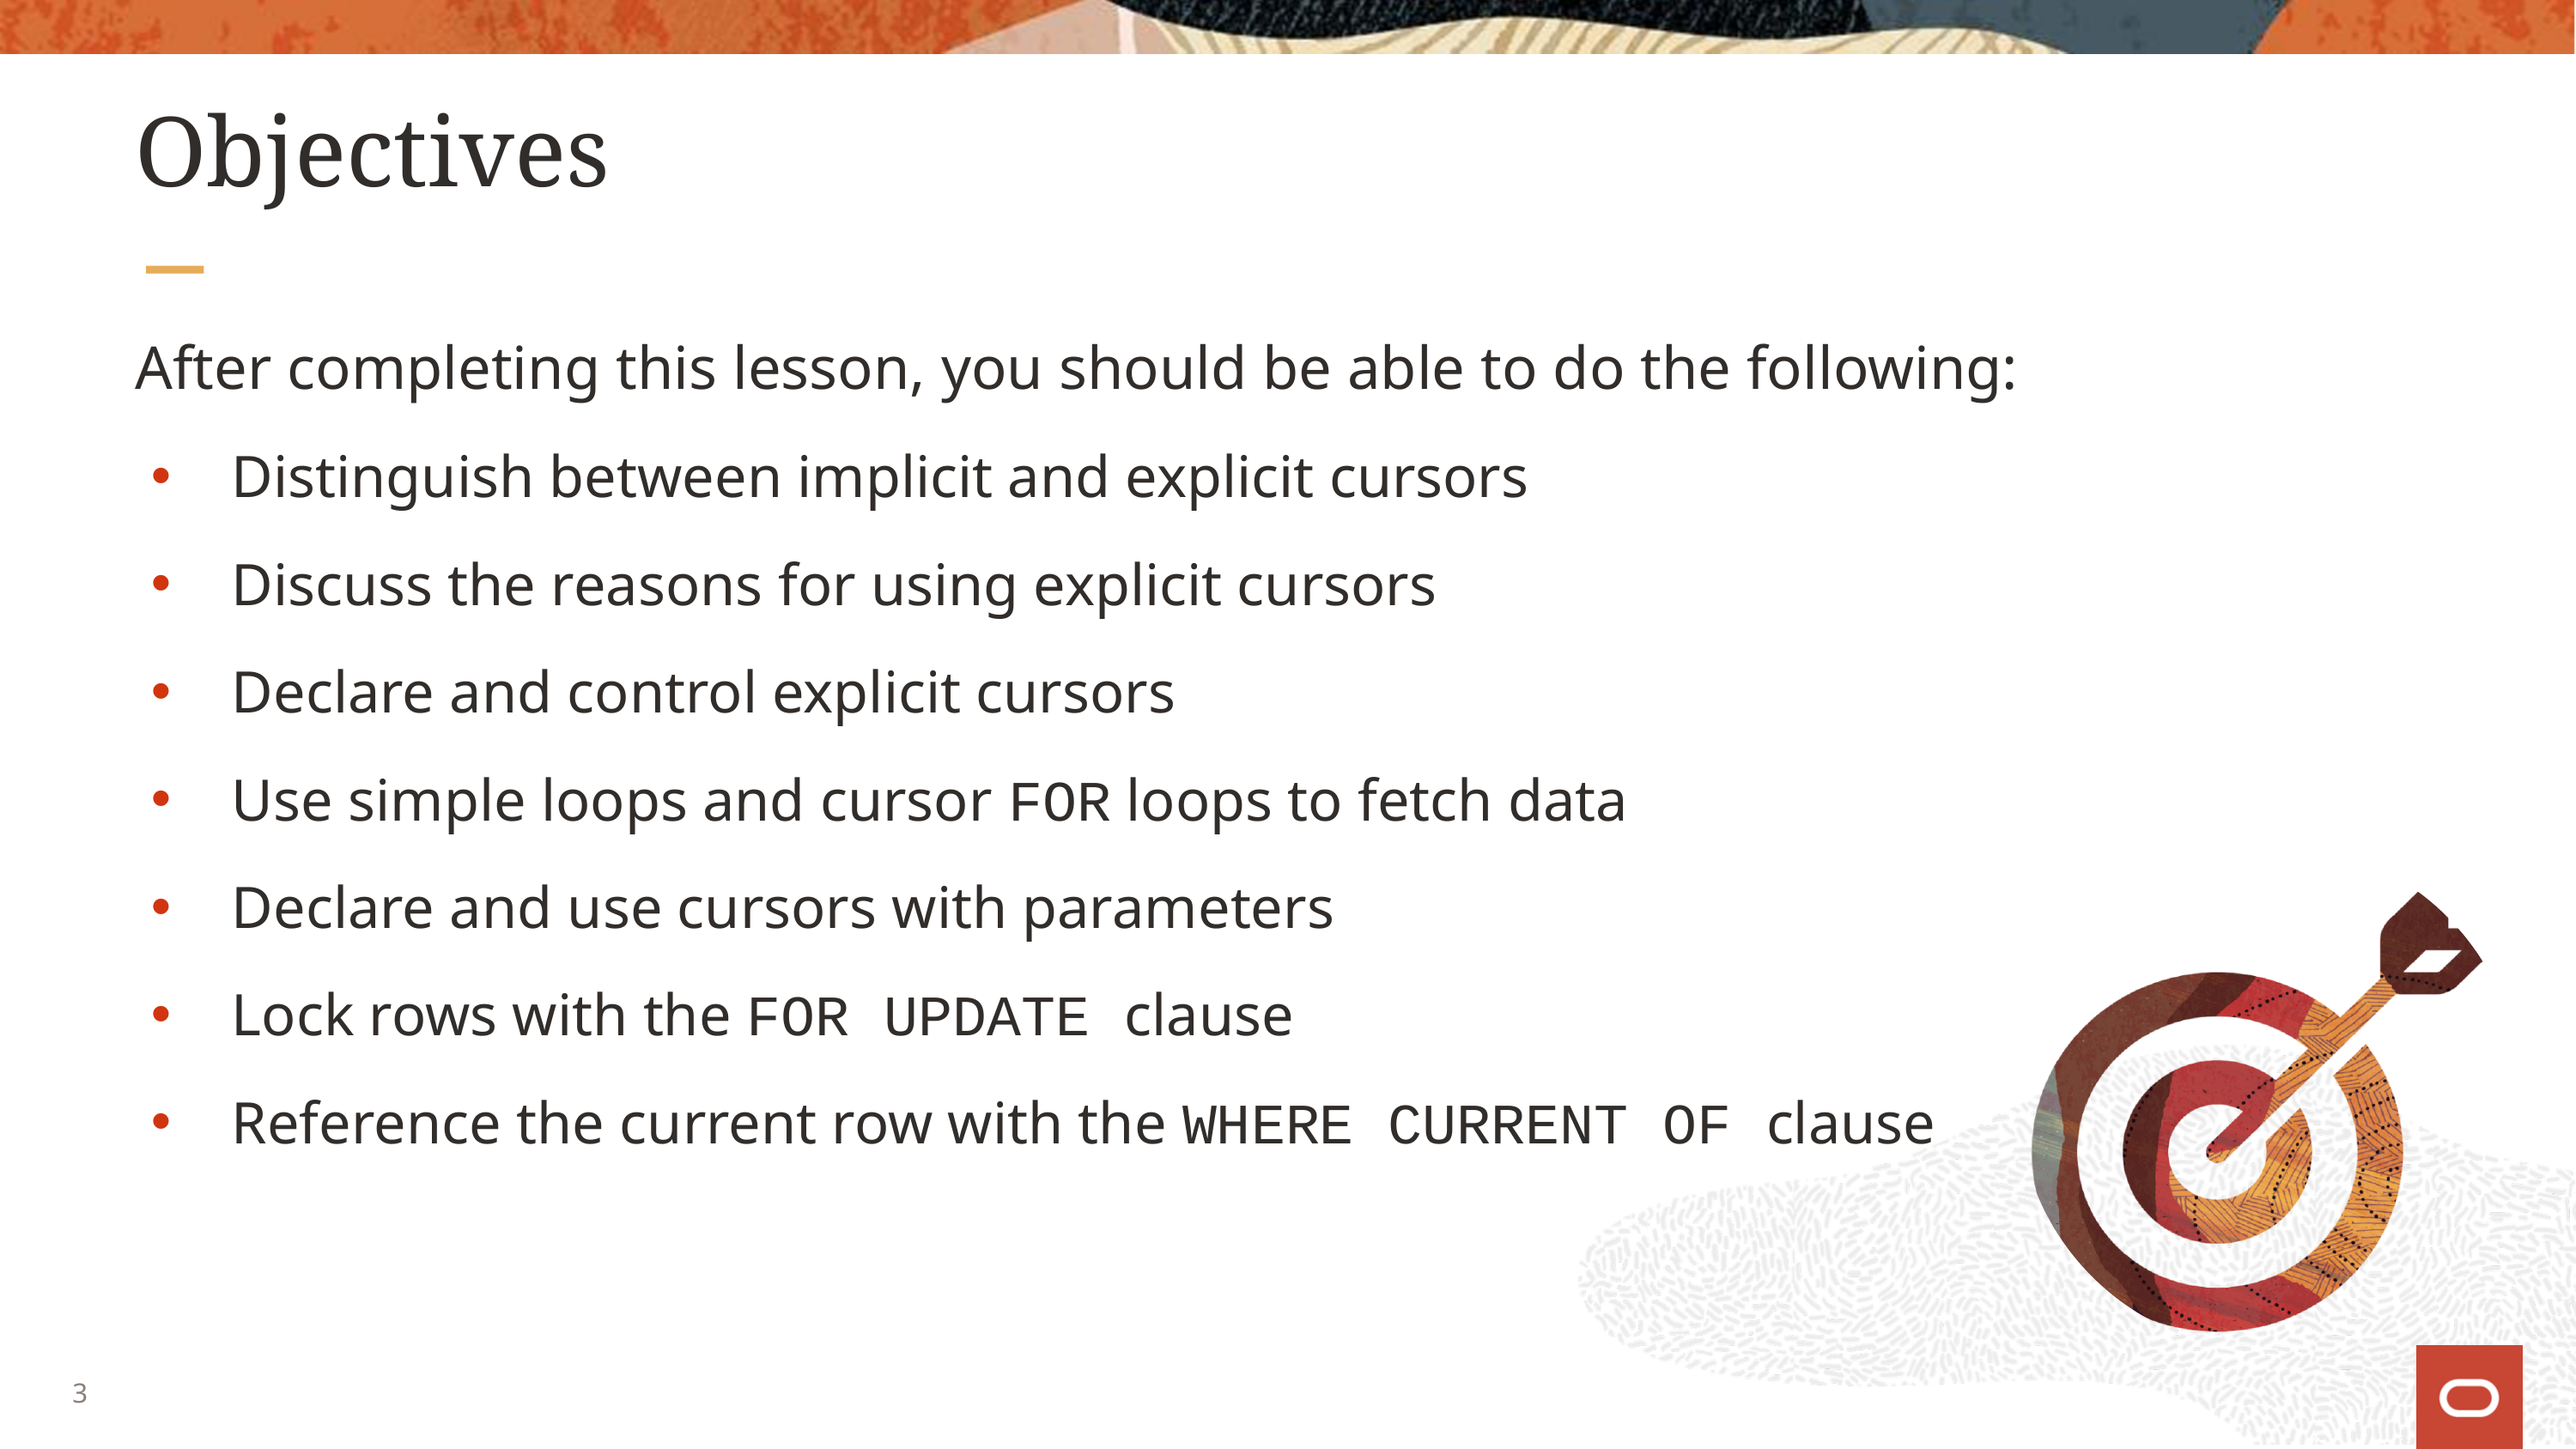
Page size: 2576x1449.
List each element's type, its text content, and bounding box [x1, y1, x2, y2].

picture [2416, 1345, 2523, 1449]
picture [0, 0, 2576, 54]
title Objectives [131, 86, 2445, 272]
picture [2017, 843, 2522, 1350]
list After completing this lesson, you should be able to do the following: Distinguish between implicit and explicit cursors Discuss the reasons for using explicit cursors Declare and control explicit cursors Use simple loops and cursor FOR loops to fetch data Declare and use cursors with parameters Lock rows with the FOR UPDATE clause Reference the current row with the WHERE CURRENT OF clause [131, 319, 2445, 806]
